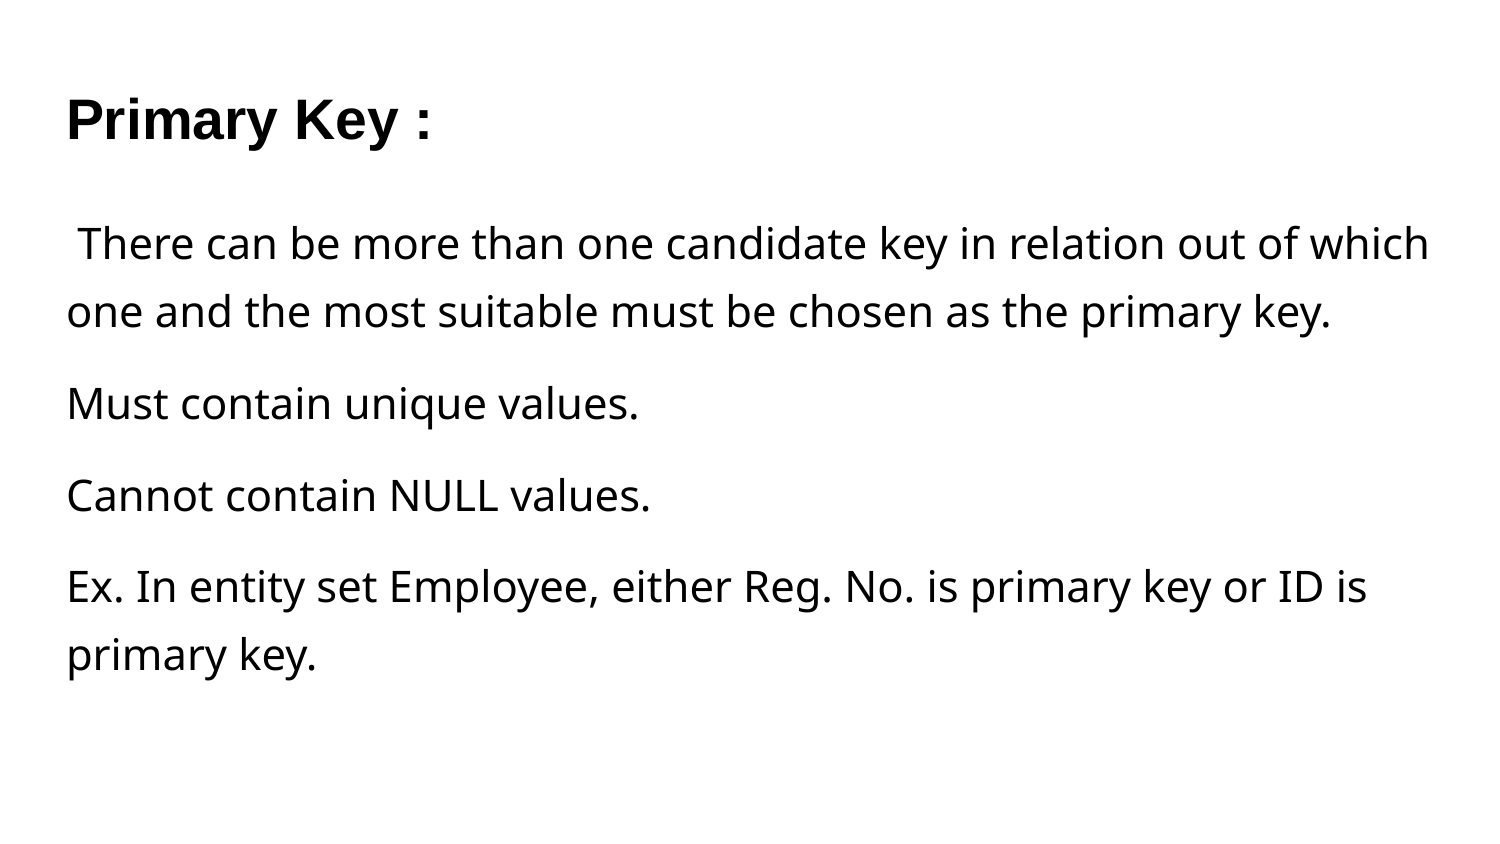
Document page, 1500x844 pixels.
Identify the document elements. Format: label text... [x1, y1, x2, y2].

list There can be more than one candidate key in relation out of which one and the most suitable must be chosen as the primary key. Must contain unique values. Cannot contain NULL values. Ex. In entity set Employee, either Reg. No. is primary key or ID is primary key. [51, 189, 1449, 750]
title Primary Key : [51, 72, 1449, 167]
